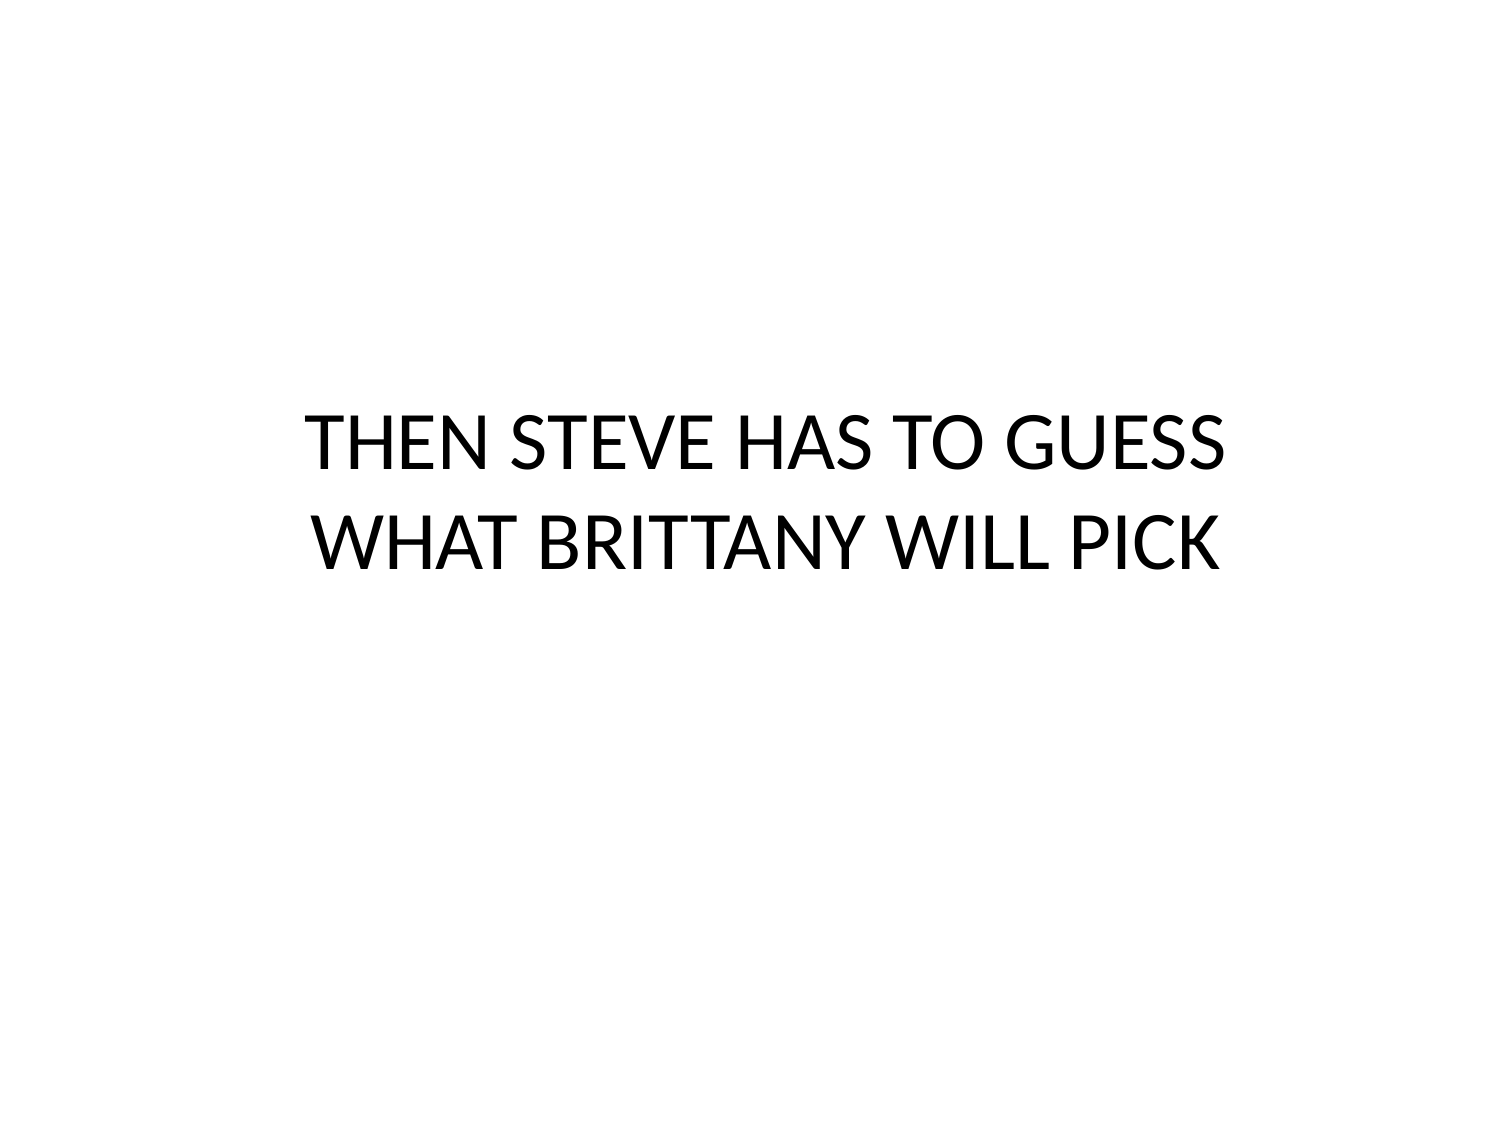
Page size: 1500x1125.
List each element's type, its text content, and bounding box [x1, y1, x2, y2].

list THEN STEVE HAS TO GUESS WHAT BRITTANY WILL PICK [194, 262, 1337, 1005]
